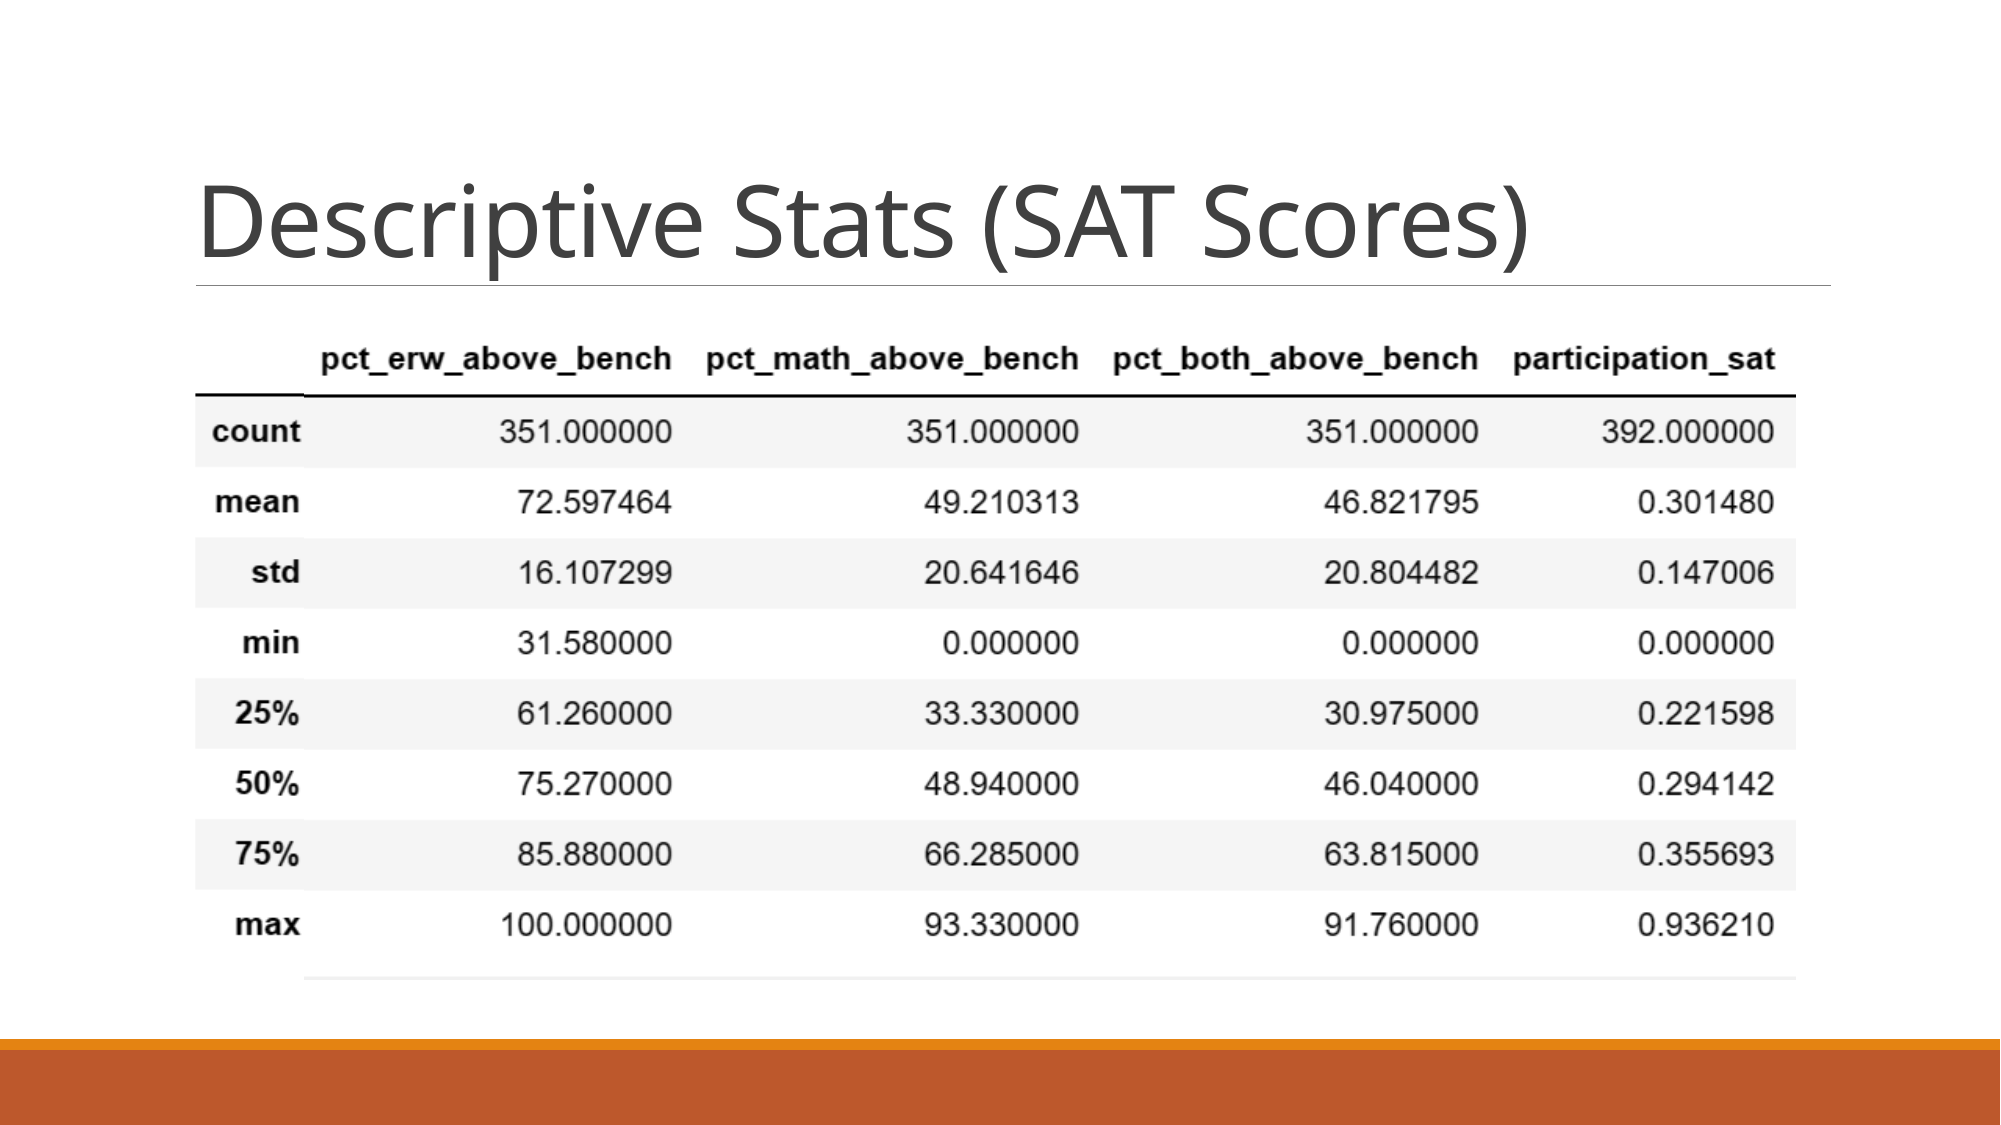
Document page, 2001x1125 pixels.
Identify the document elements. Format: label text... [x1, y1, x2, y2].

title Descriptive Stats (SAT Scores) [180, 47, 1830, 285]
picture [179, 317, 1796, 980]
